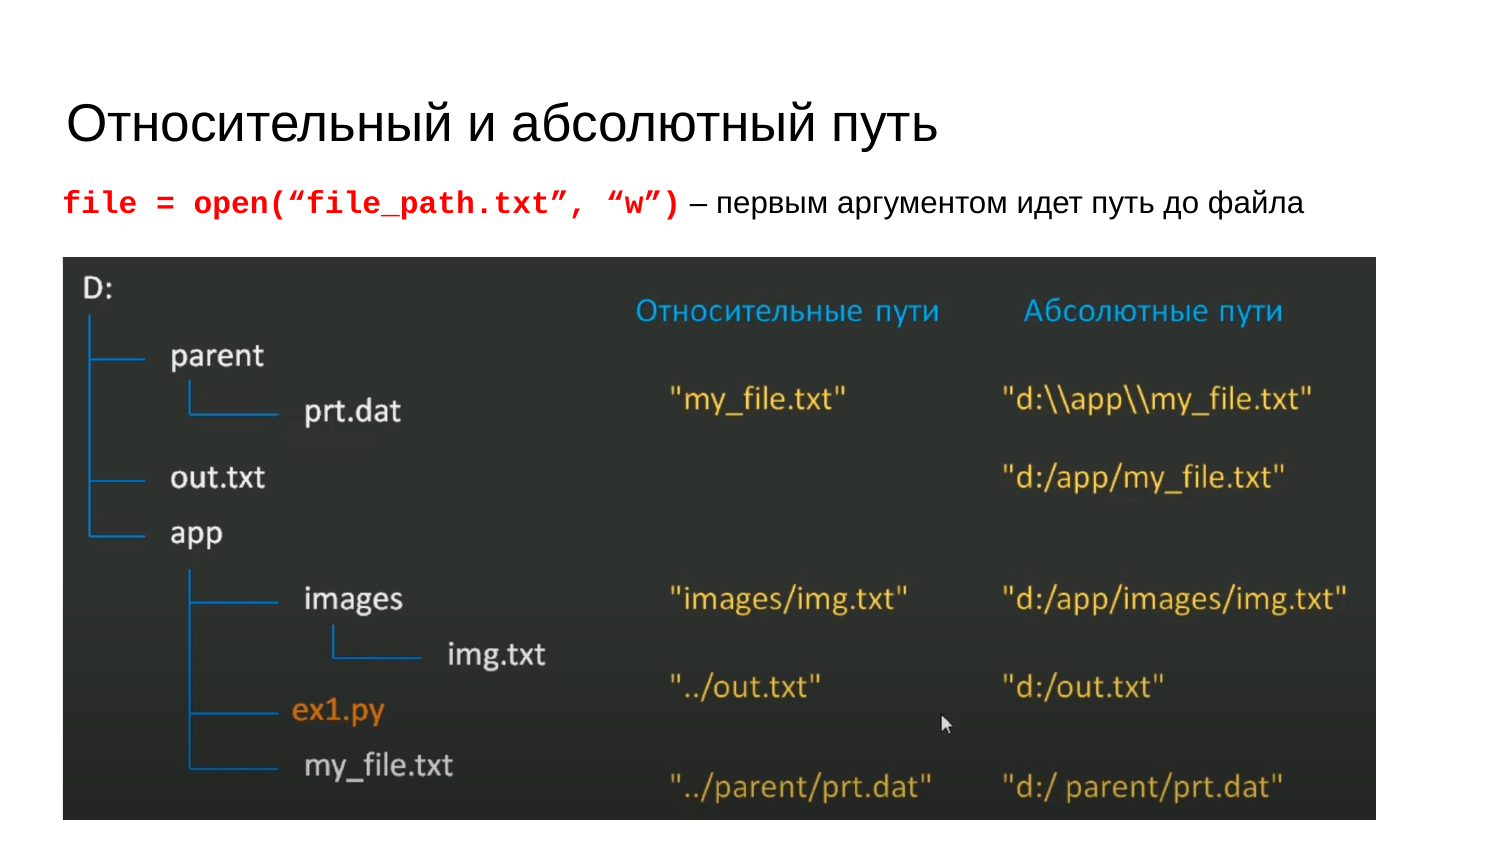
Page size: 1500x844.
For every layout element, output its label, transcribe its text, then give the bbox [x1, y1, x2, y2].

text_box file = open(“file_path.txt”, “w”) – первым аргументом идет путь до файла [47, 166, 1392, 235]
picture [62, 257, 1377, 821]
title Относительный и абсолютный путь [51, 72, 1449, 167]
